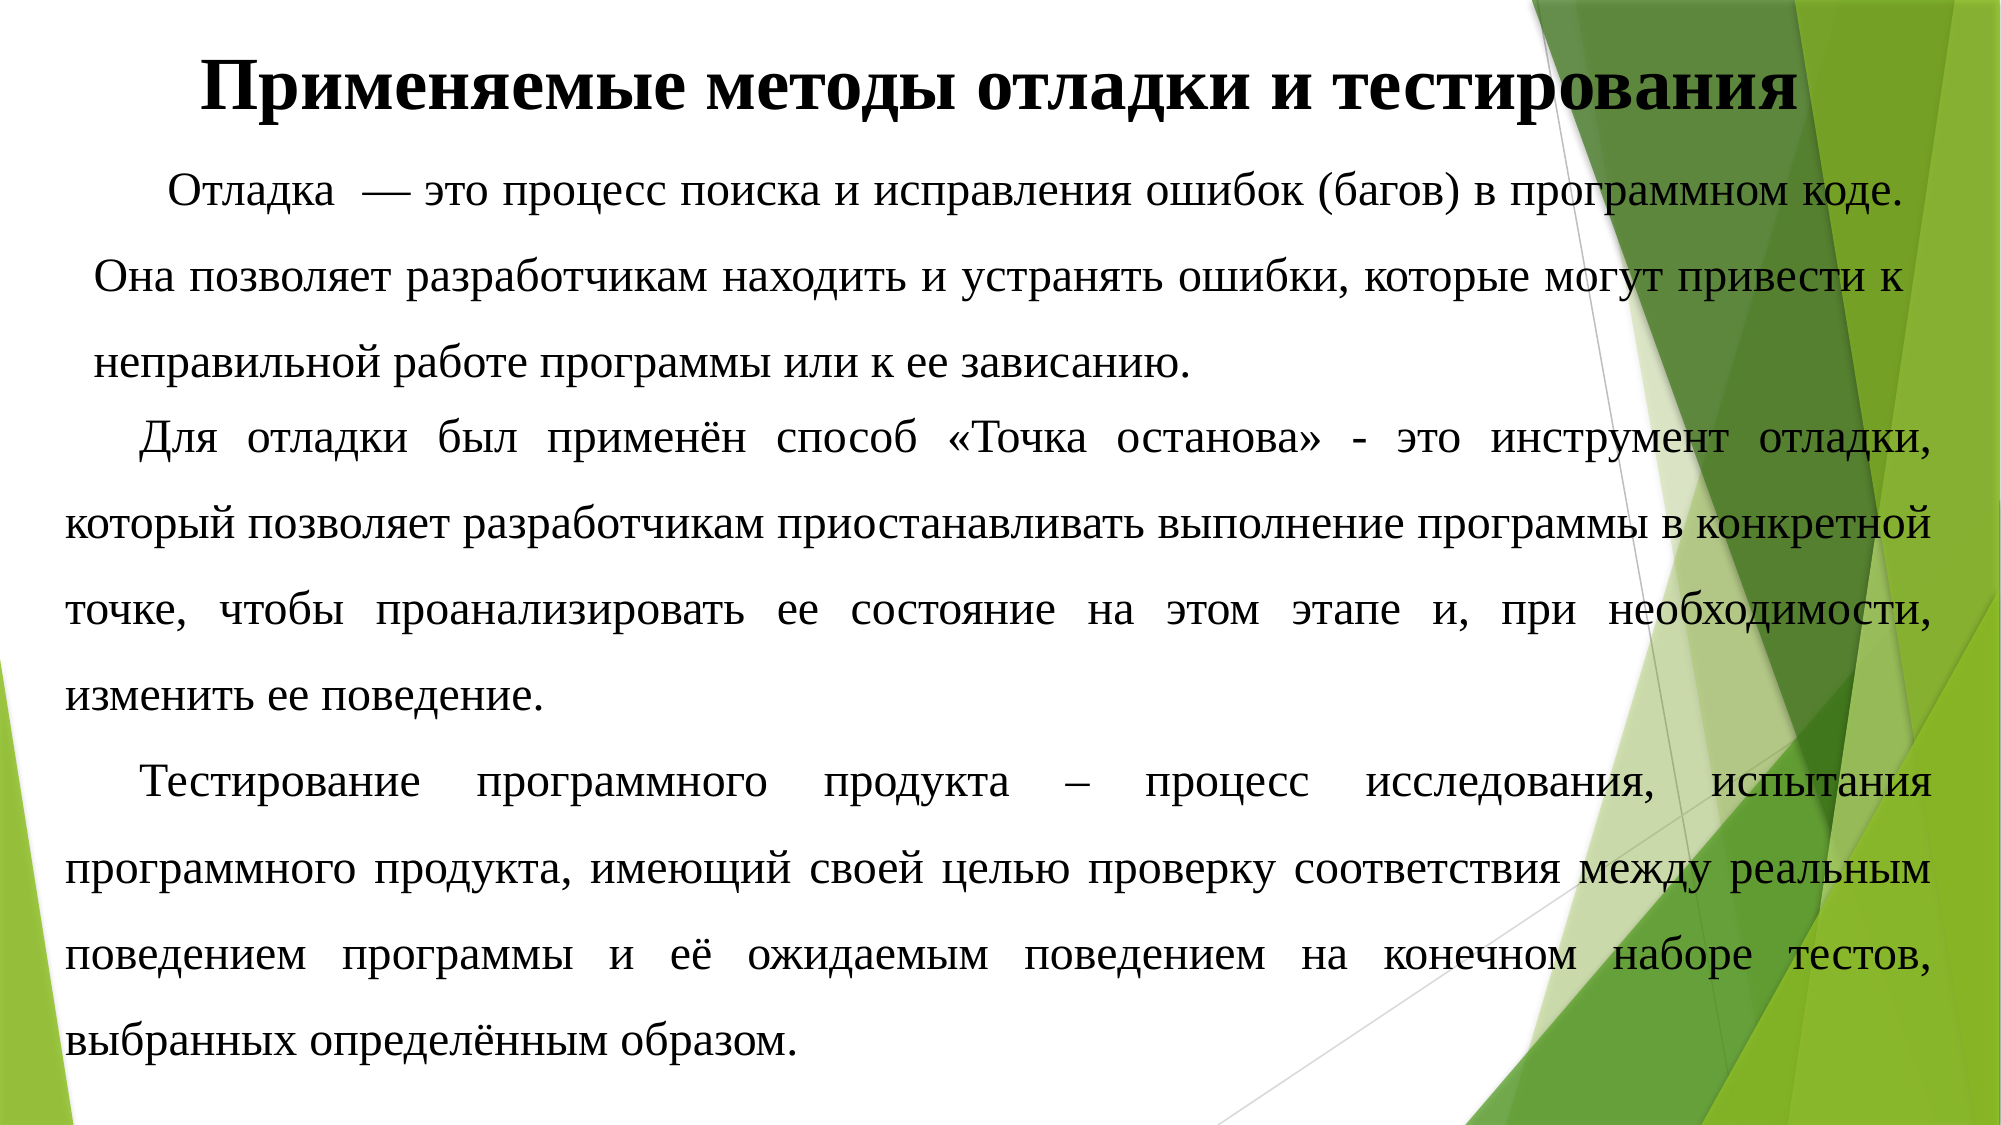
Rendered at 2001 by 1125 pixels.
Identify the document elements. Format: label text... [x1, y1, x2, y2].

text_box Для отладки был применён способ «Точка останова» - это инструмент отладки, который позволяет разработчикам приостанавливать выполнение программы в конкретной точке, чтобы проанализировать ее состояние на этом этапе и, при необходимости, изменить ее поведение. Тестирование программного продукта – процесс исследования, испытания программного продукта, имеющий своей целью проверку соответствия между реальным поведением программы и её ожидаемым поведением на конечном наборе тестов, выбранных определённым образом. [50, 368, 1950, 1125]
title Применяемые методы отладки и тестирования [137, 14, 1863, 121]
text_box Отладка — это процесс поиска и исправления ошибок (багов) в программном коде. Она позволяет разработчикам находить и устранять ошибки, которые могут привести к неправильной работе программы или к ее зависанию. [78, 121, 1922, 368]
